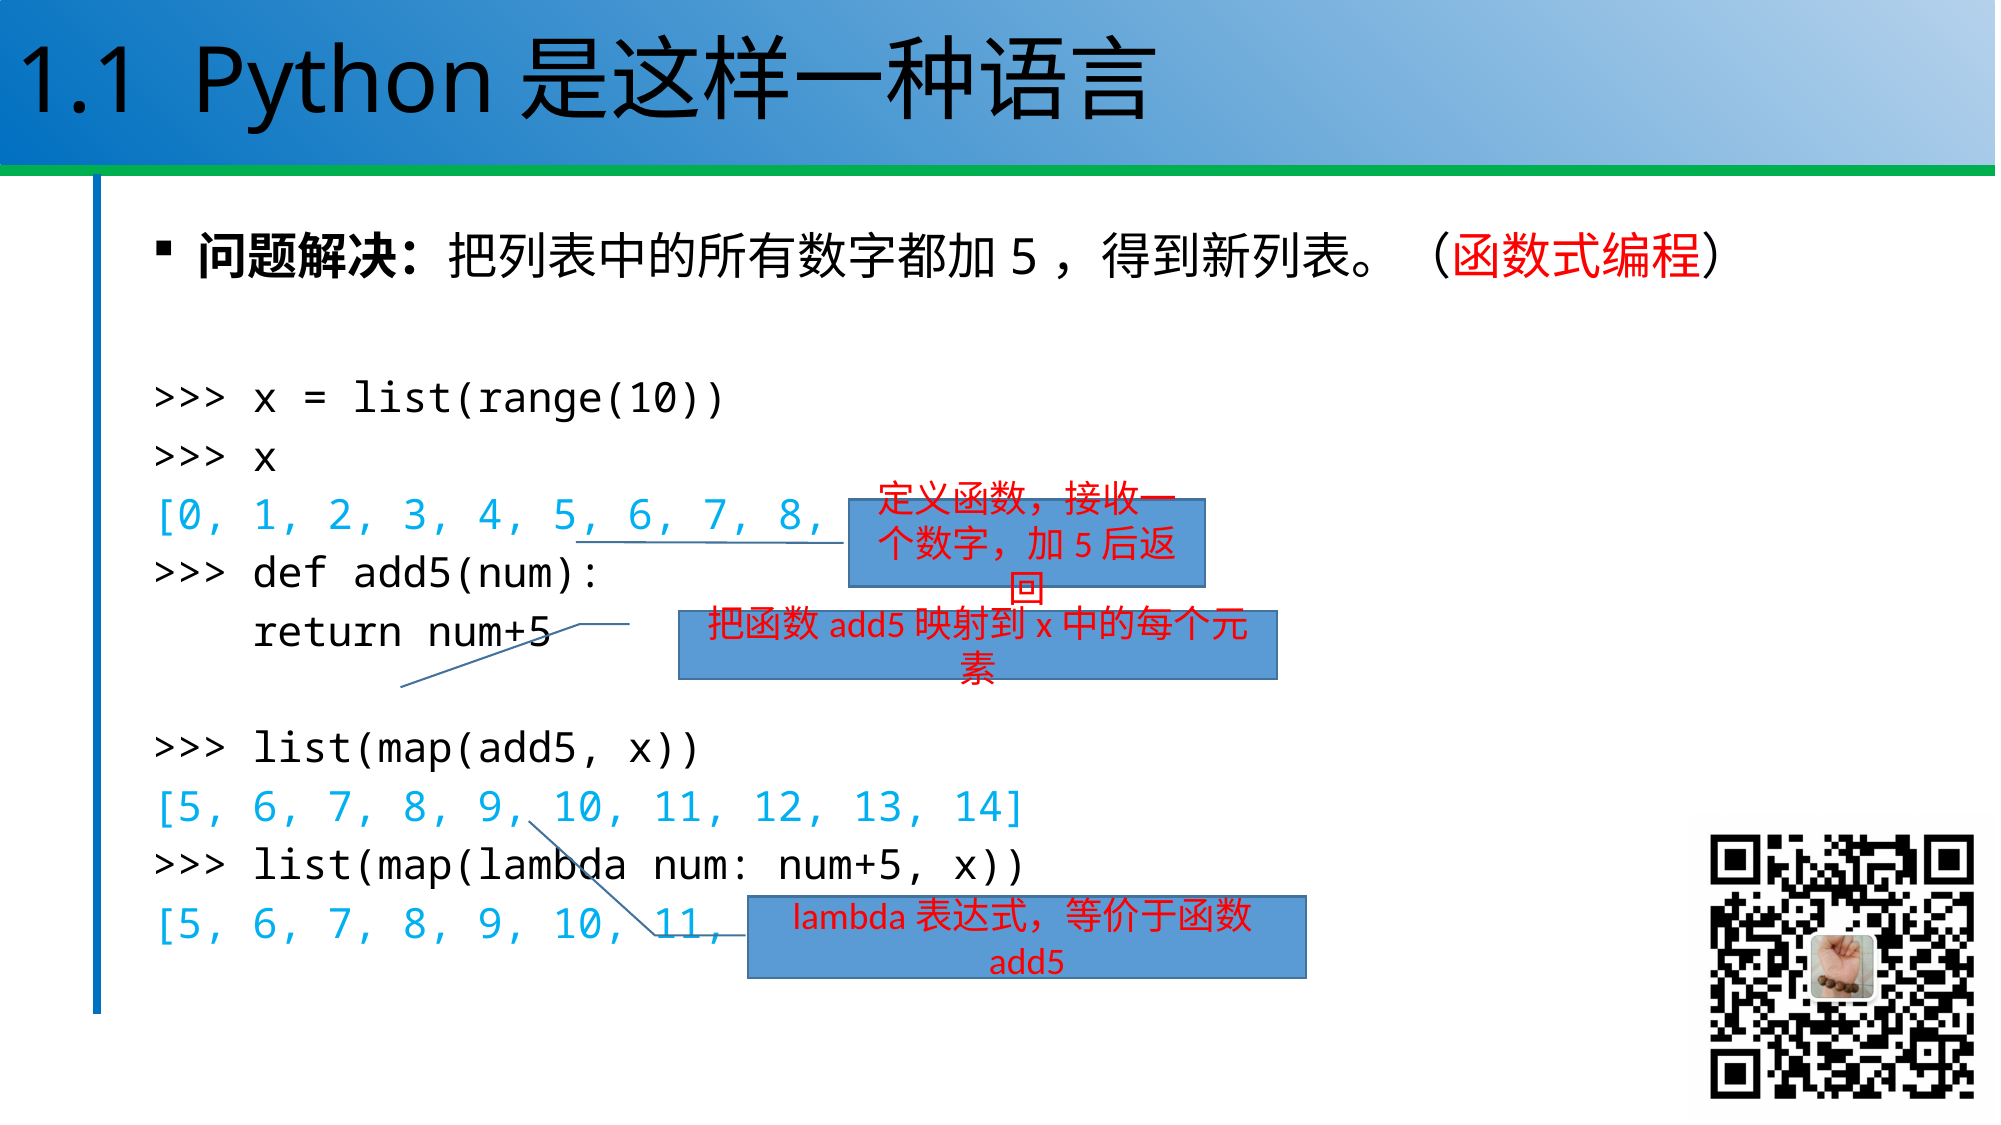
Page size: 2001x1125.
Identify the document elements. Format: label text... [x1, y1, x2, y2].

title 1.1 Python是这样一种语言 [0, 0, 1995, 165]
slide_number [1412, 1042, 1863, 1103]
text_box 把函数add5映射到x中的每个元素 [400, 623, 630, 689]
list 问题解决：把列表中的所有数字都加5，得到新列表。（函数式编程） >>> x = list(range(10)) >>> x [0, 1, 2, 3, 4, 5, 6, 7, 8, 9] >>> def add5(num): return num+5 >>> list(map(add5, x)) [5, 6, 7, 8, 9, 10, 11, 12, 13, 14] >>> list(map(lambda num: num+5, x)) [5, 6, 7, 8, 9, 10, 11, 12, 13, 14] [137, 216, 1863, 978]
text_box lambda表达式，等价于函数add5 [528, 820, 746, 937]
text_box 定义函数，接收一个数字，加5后返回 [848, 498, 1206, 588]
text_box 把函数add5映射到x中的每个元素 [678, 610, 1278, 680]
text_box lambda表达式，等价于函数add5 [747, 895, 1307, 979]
picture [1689, 813, 1995, 1120]
